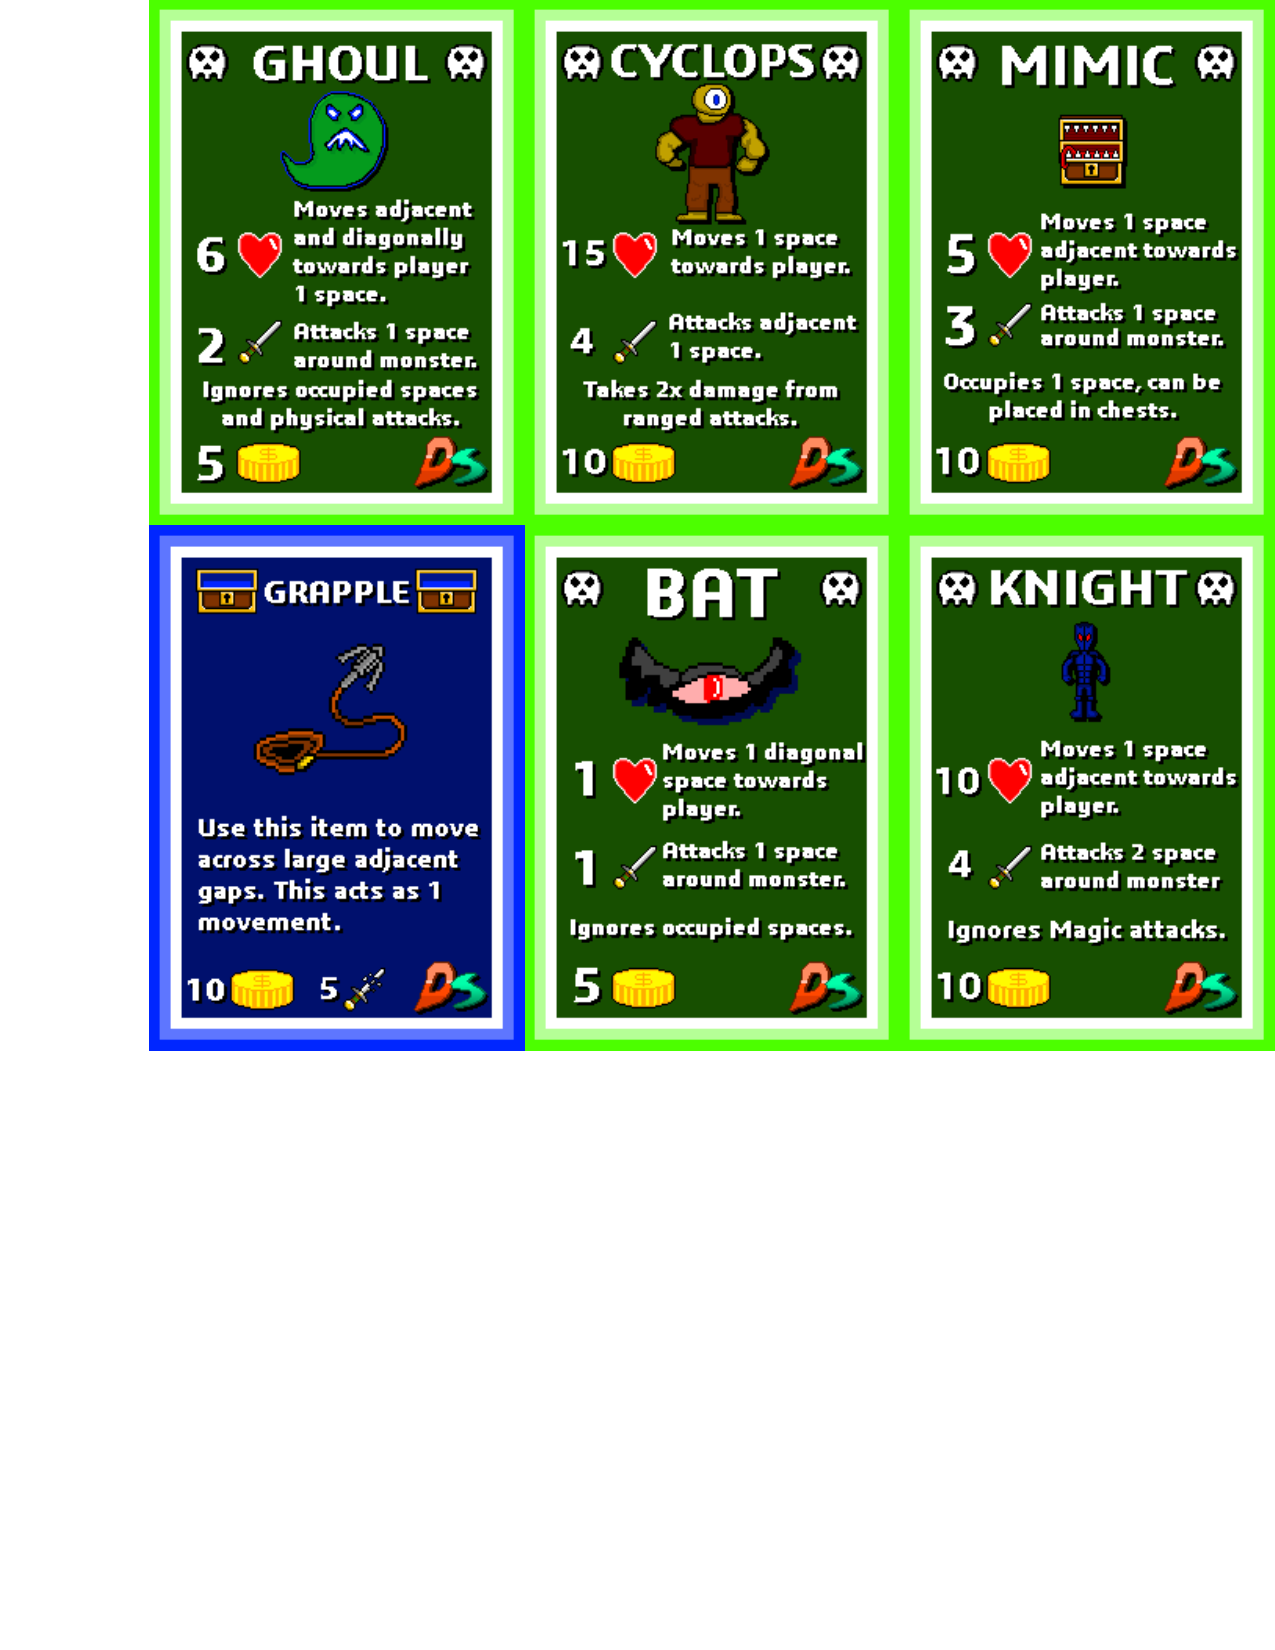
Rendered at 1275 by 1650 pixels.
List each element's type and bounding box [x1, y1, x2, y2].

picture [149, 0, 1275, 1051]
